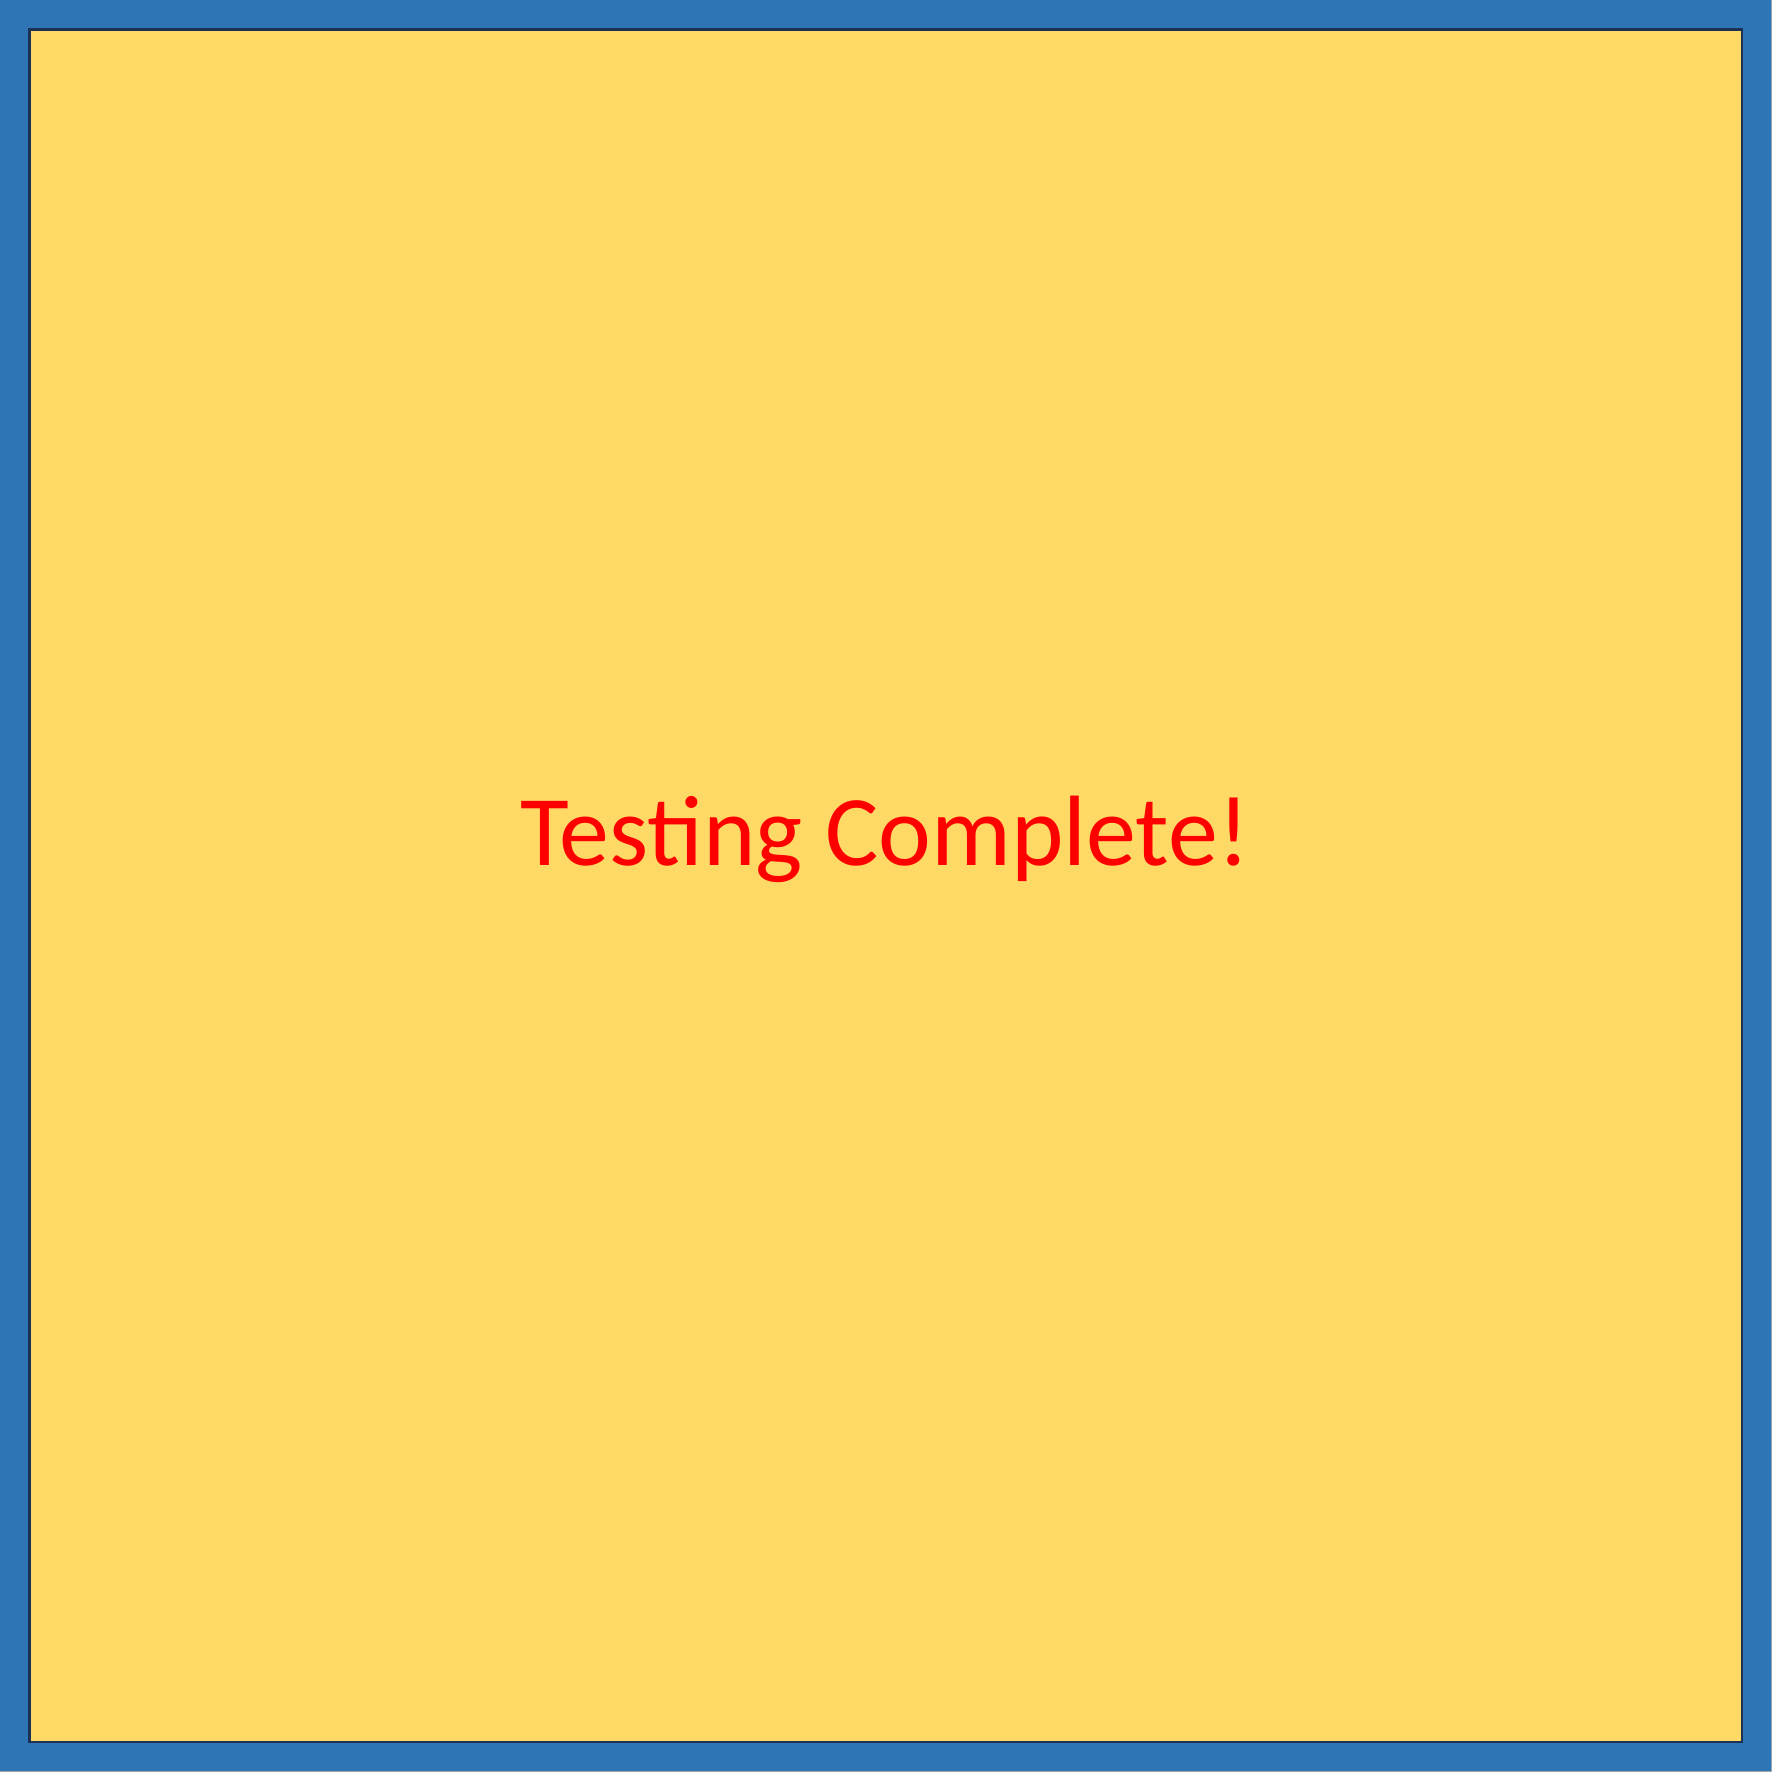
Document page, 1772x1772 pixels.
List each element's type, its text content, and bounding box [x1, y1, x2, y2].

text_box Testing Complete! [28, 28, 1743, 1743]
text_box [0, 0, 1772, 1772]
